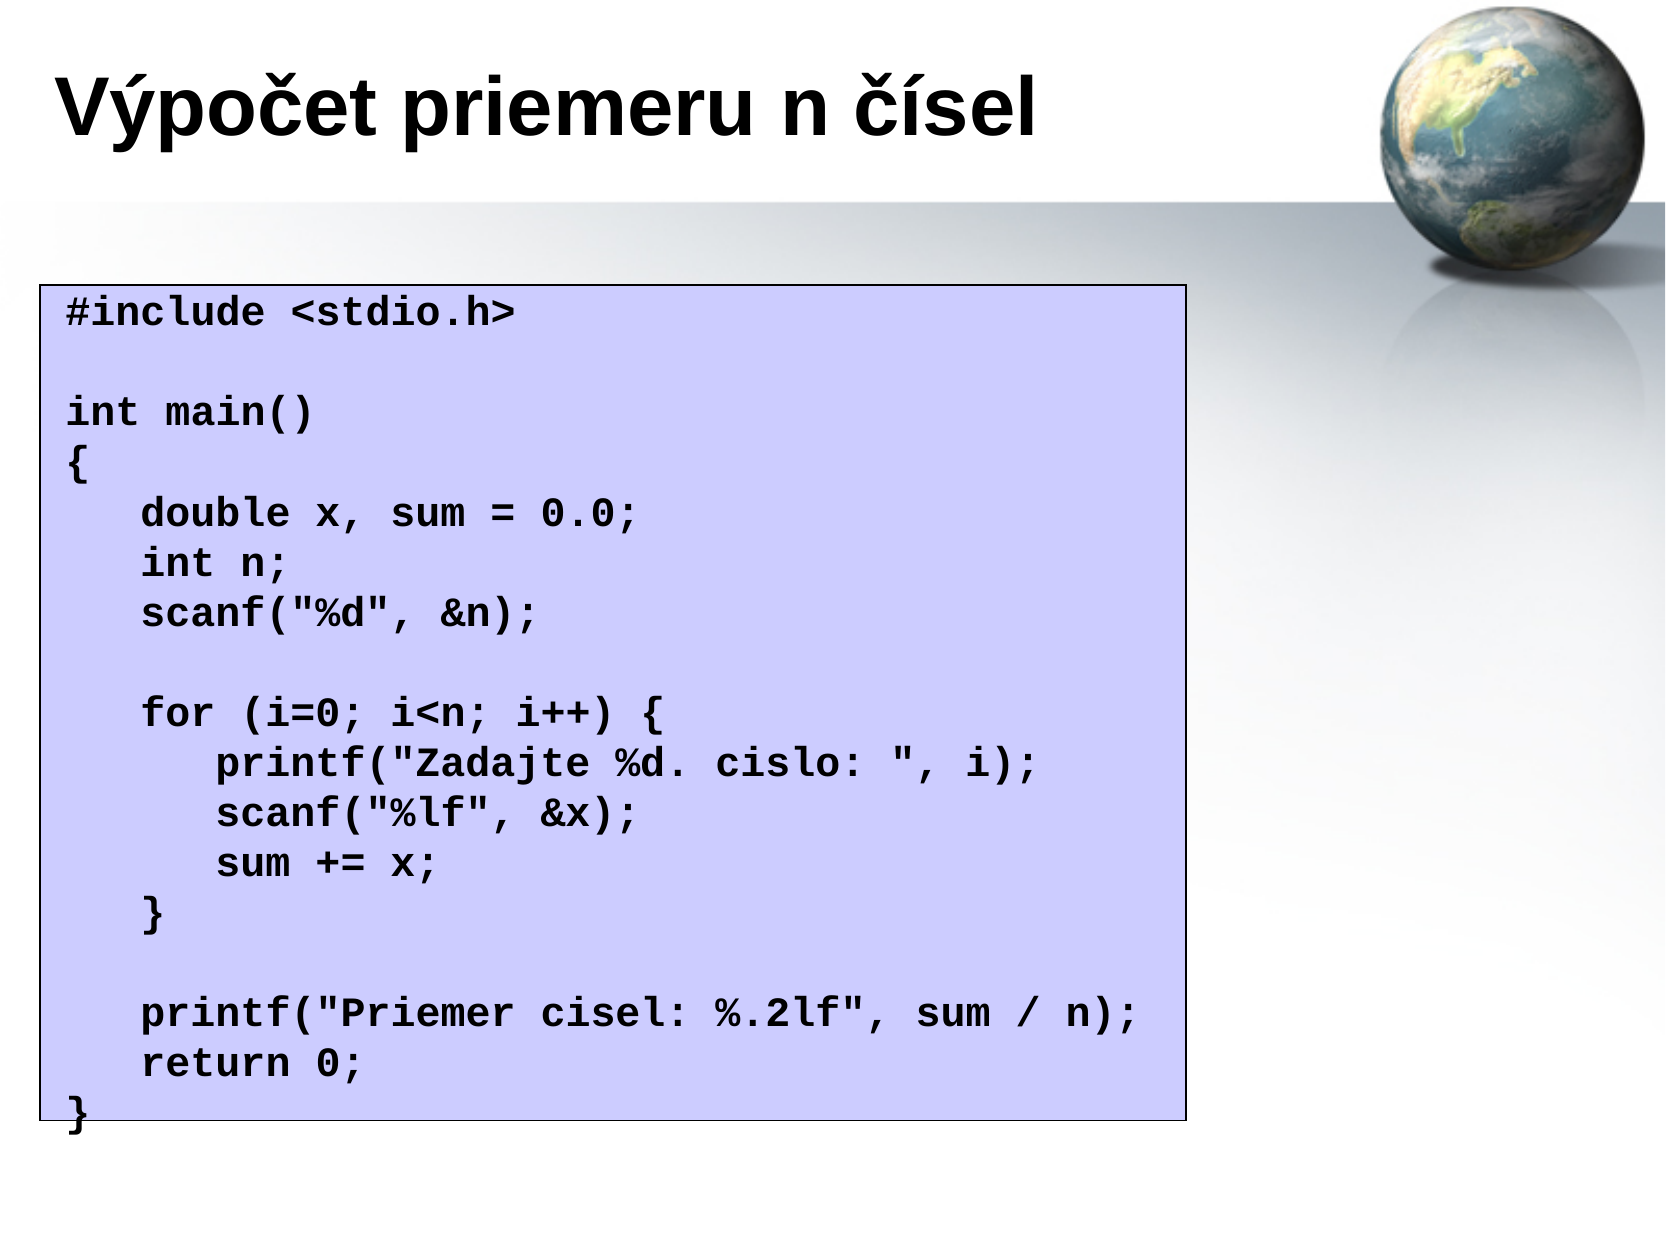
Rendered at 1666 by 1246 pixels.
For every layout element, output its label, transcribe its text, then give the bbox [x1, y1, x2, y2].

text_box #include <stdio.h> int main() { double x, sum = 0.0; int n; scanf("%d", &n); for (i=0; i<n; i++) { printf("Zadajte %d. cislo: ", i); scanf("%lf", &x); sum += x; } printf("Priemer cisel: %.2lf", sum / n); return 0; } [50, 276, 1181, 1142]
title Výpočet priemeru n čísel [37, 24, 1375, 179]
text_box [1181, 285, 1187, 1121]
picture [0, 0, 1666, 1246]
text_box [40, 285, 50, 1121]
